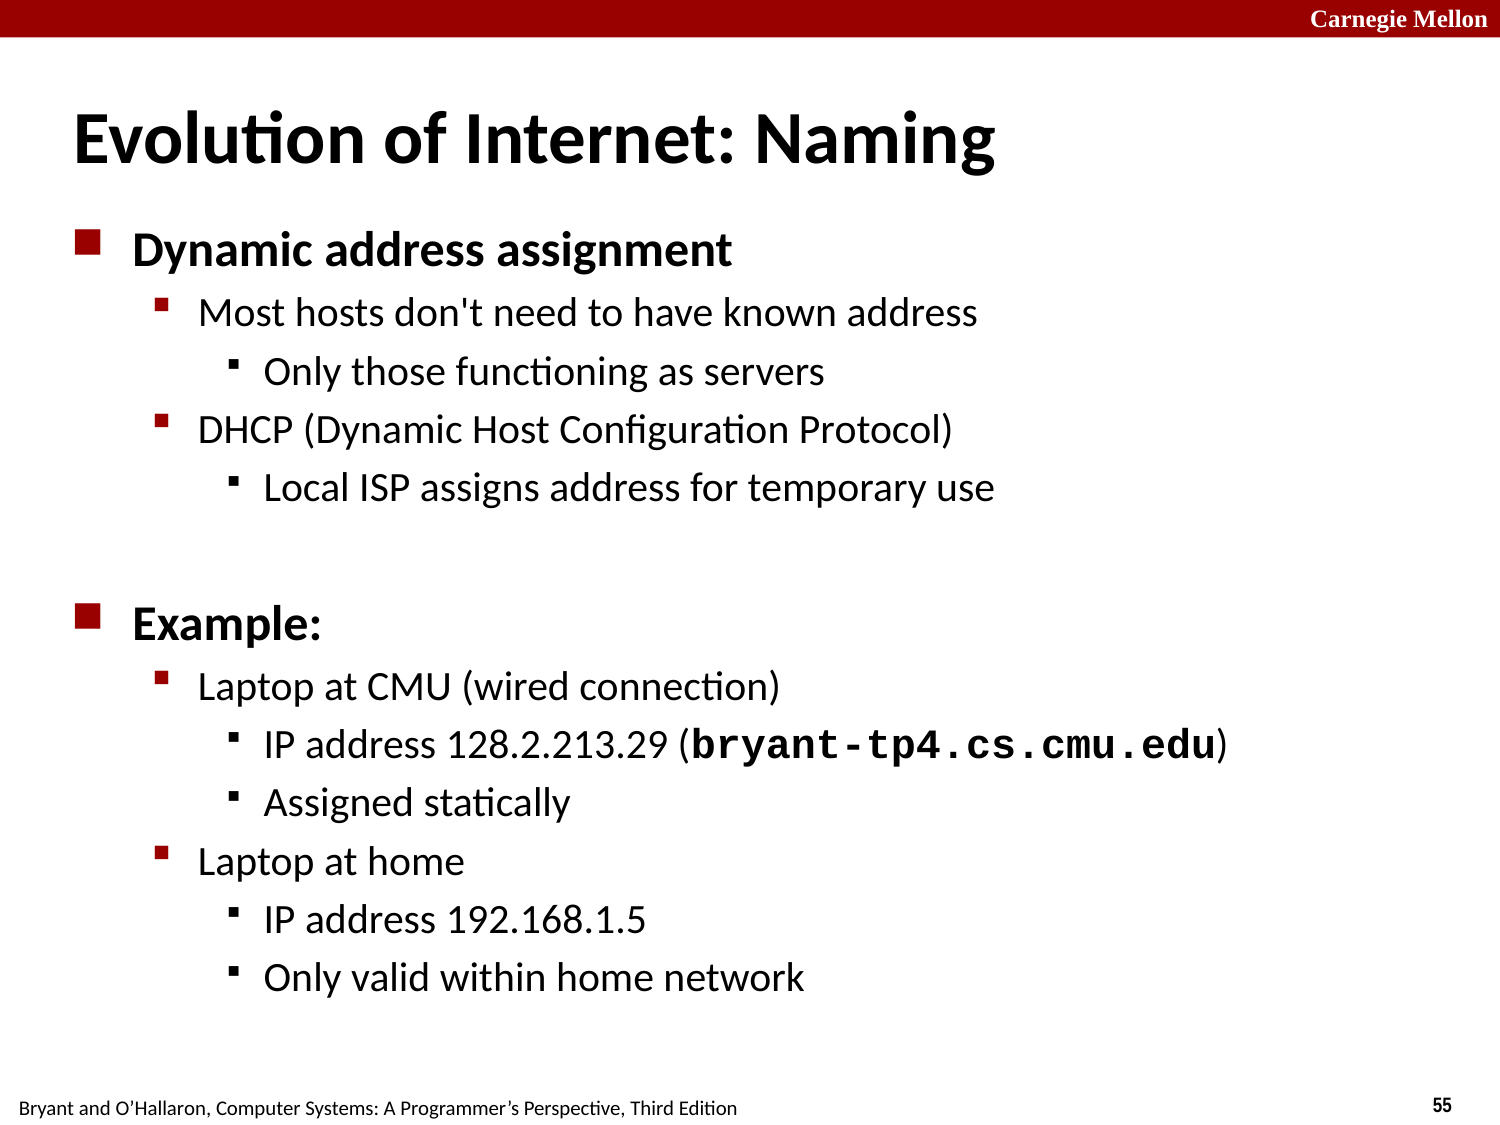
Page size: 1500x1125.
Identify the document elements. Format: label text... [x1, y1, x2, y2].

title Evolution of Internet: Naming [58, 71, 1305, 197]
list Dynamic address assignment Most hosts don't need to have known address Only those functioning as servers DHCP (Dynamic Host Configuration Protocol) Local ISP assigns address for temporary use Example: Laptop at CMU (wired connection) IP address 128.2.213.29 (bryant-tp4.cs.cmu.edu) Assigned statically Laptop at home IP address 192.168.1.5 Only valid within home network [60, 209, 1426, 1026]
